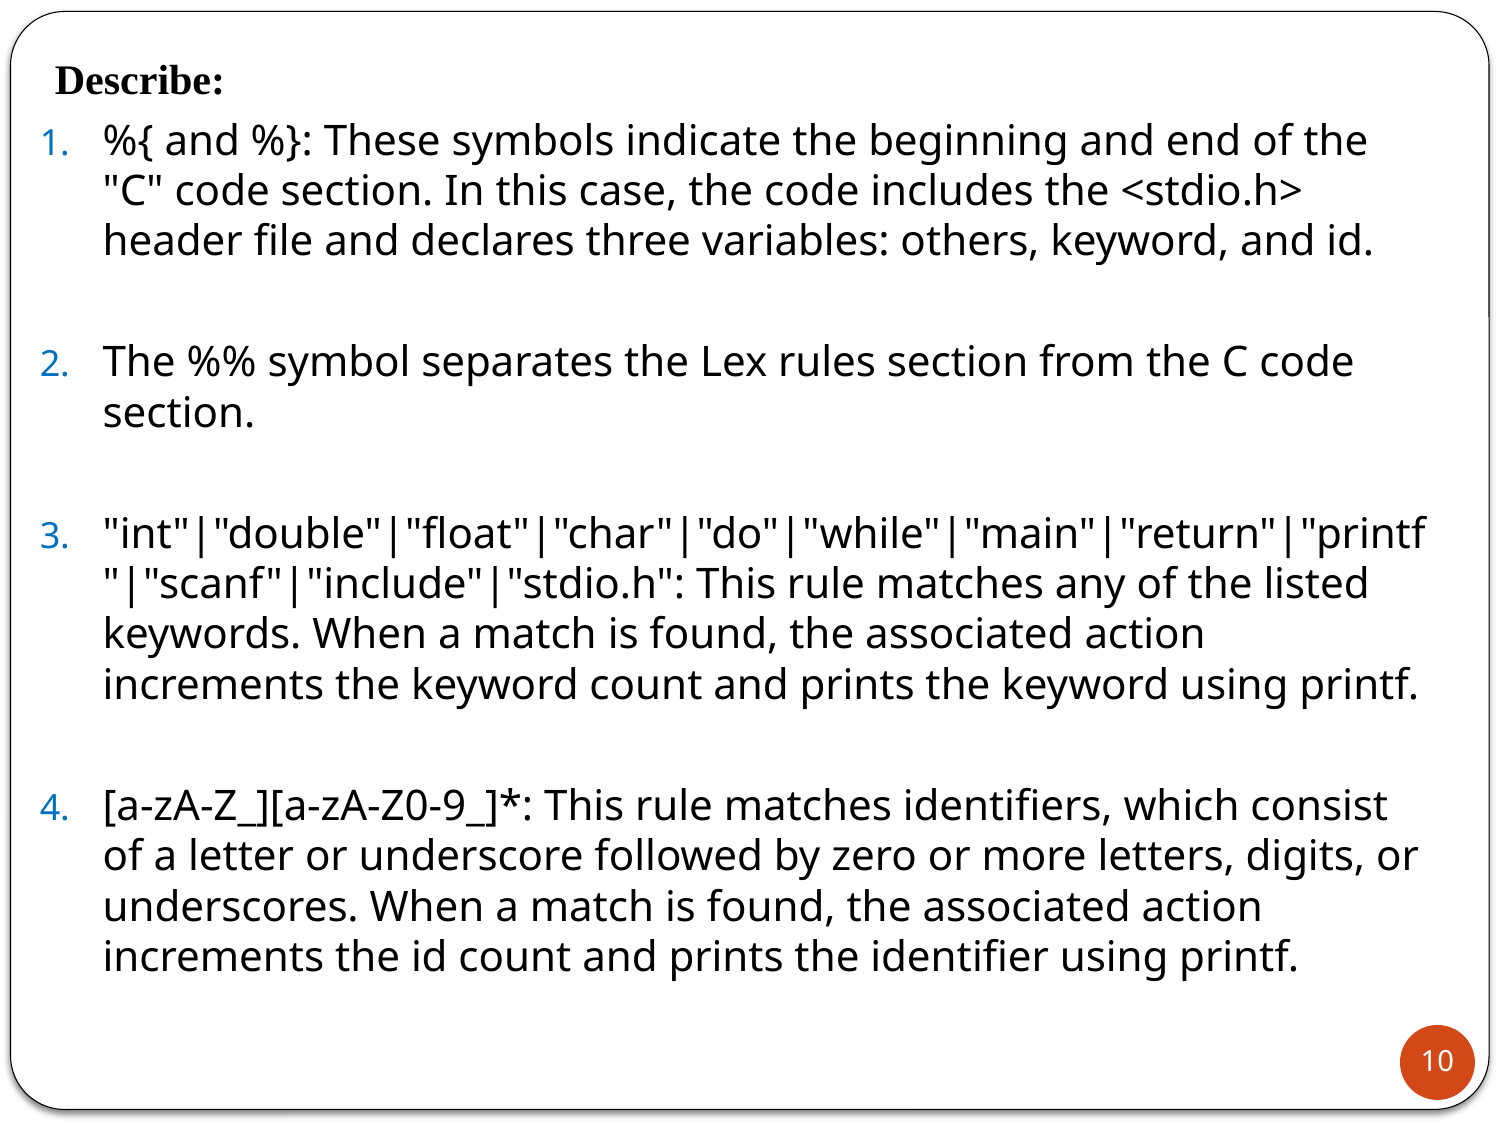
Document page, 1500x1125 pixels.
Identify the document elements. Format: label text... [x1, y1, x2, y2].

slide_number 10 [1399, 1024, 1475, 1100]
list Describe: %{ and %}: These symbols indicate the beginning and end of the "C" code section. In this case, the code includes the <stdio.h> header file and declares three variables: others, keyword, and id. The %% symbol separates the Lex rules section from the C code section. "int"|"double"|"float"|"char"|"do"|"while"|"main"|"return"|"printf"|"scanf"|"include"|"stdio.h": This rule matches any of the listed keywords. When a match is found, the associated action increments the keyword count and prints the keyword using printf. [a-zA-Z_][a-zA-Z0-9_]*: This rule matches identifiers, which consist of a letter or underscore followed by zero or more letters, digits, or underscores. When a match is found, the associated action increments the id count and prints the identifier using printf. [24, 45, 1450, 1038]
